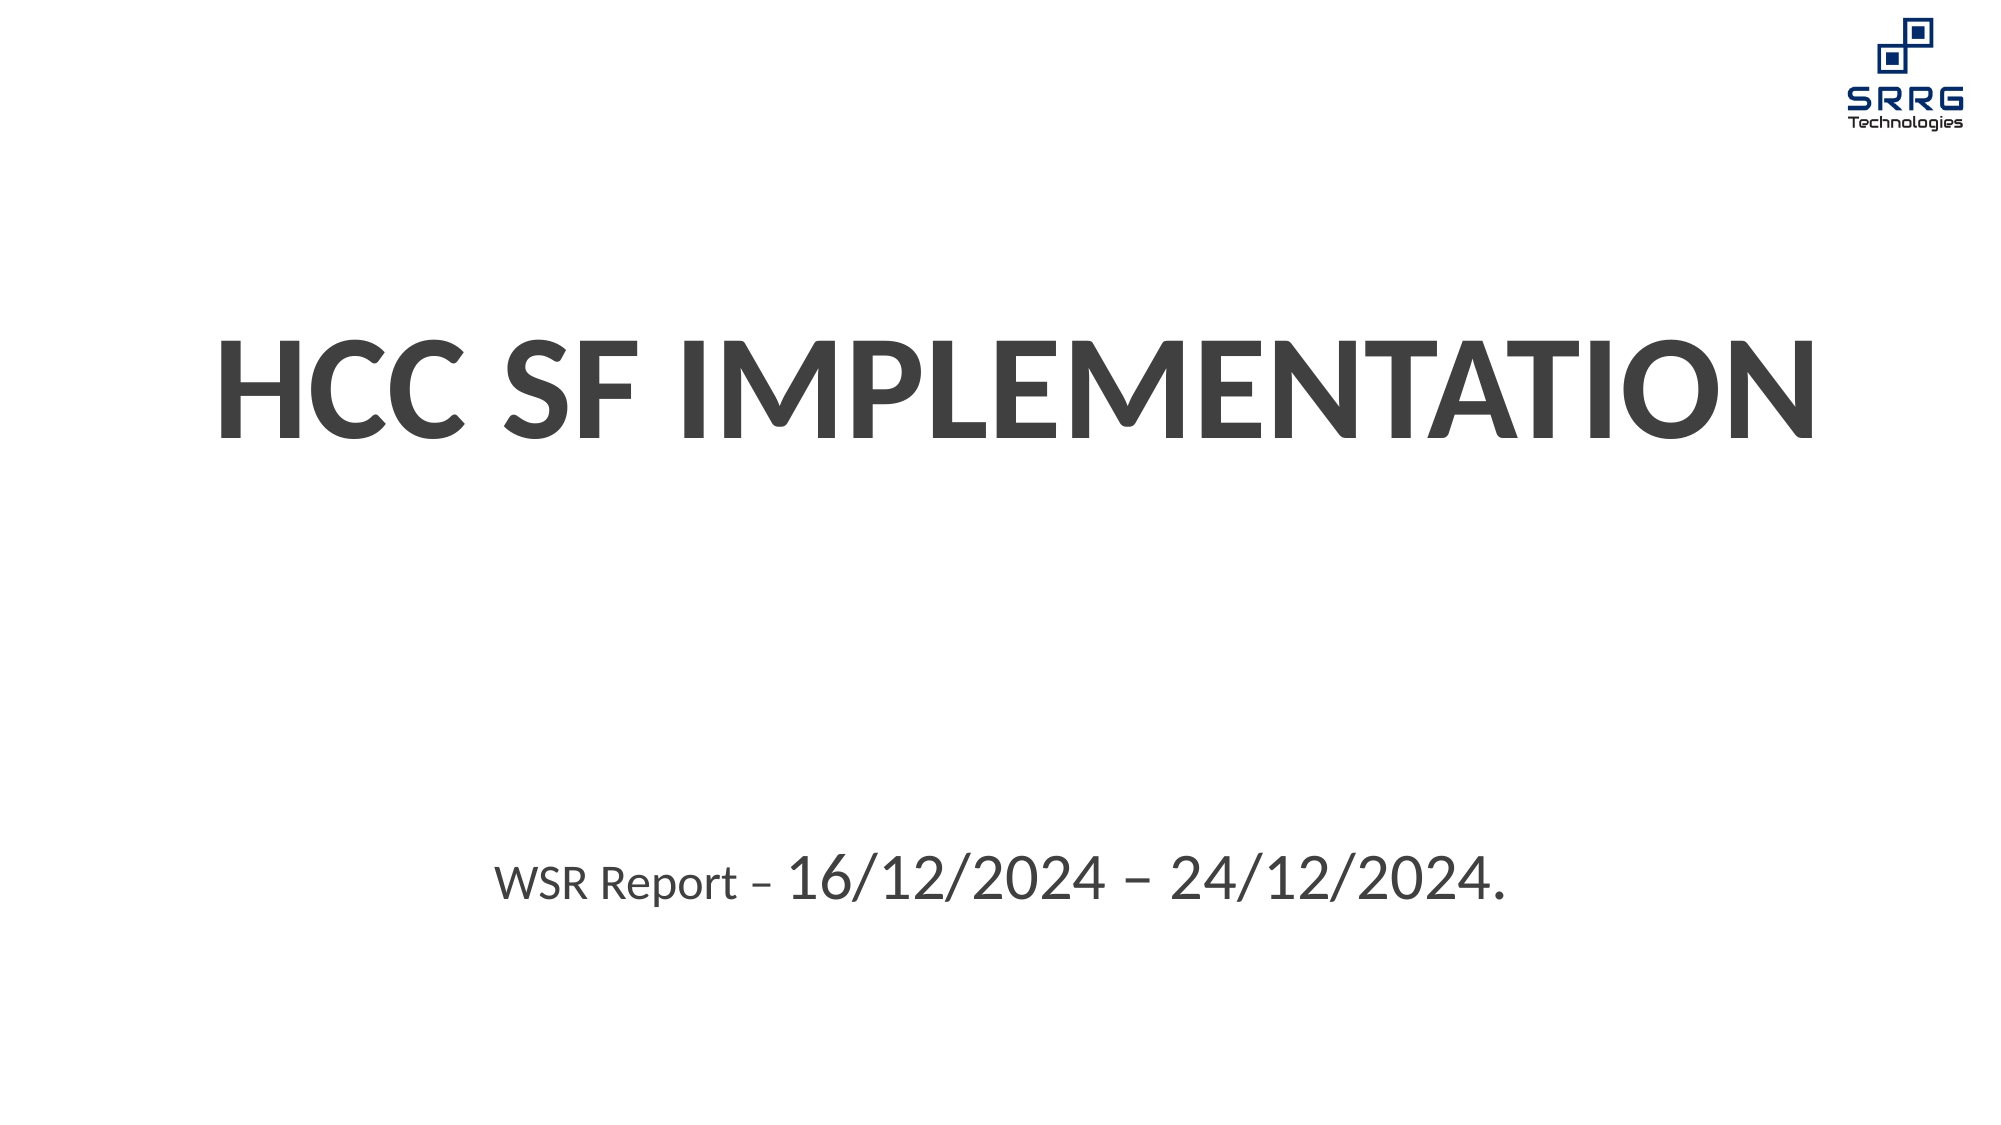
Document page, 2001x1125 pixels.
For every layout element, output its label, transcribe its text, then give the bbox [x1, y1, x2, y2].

subtitle WSR Report – 16/12/2024 – 24/12/2024. [176, 825, 1827, 1013]
title HCC SF IMPLEMENTATION [192, 85, 1843, 671]
picture [1839, 15, 1971, 136]
